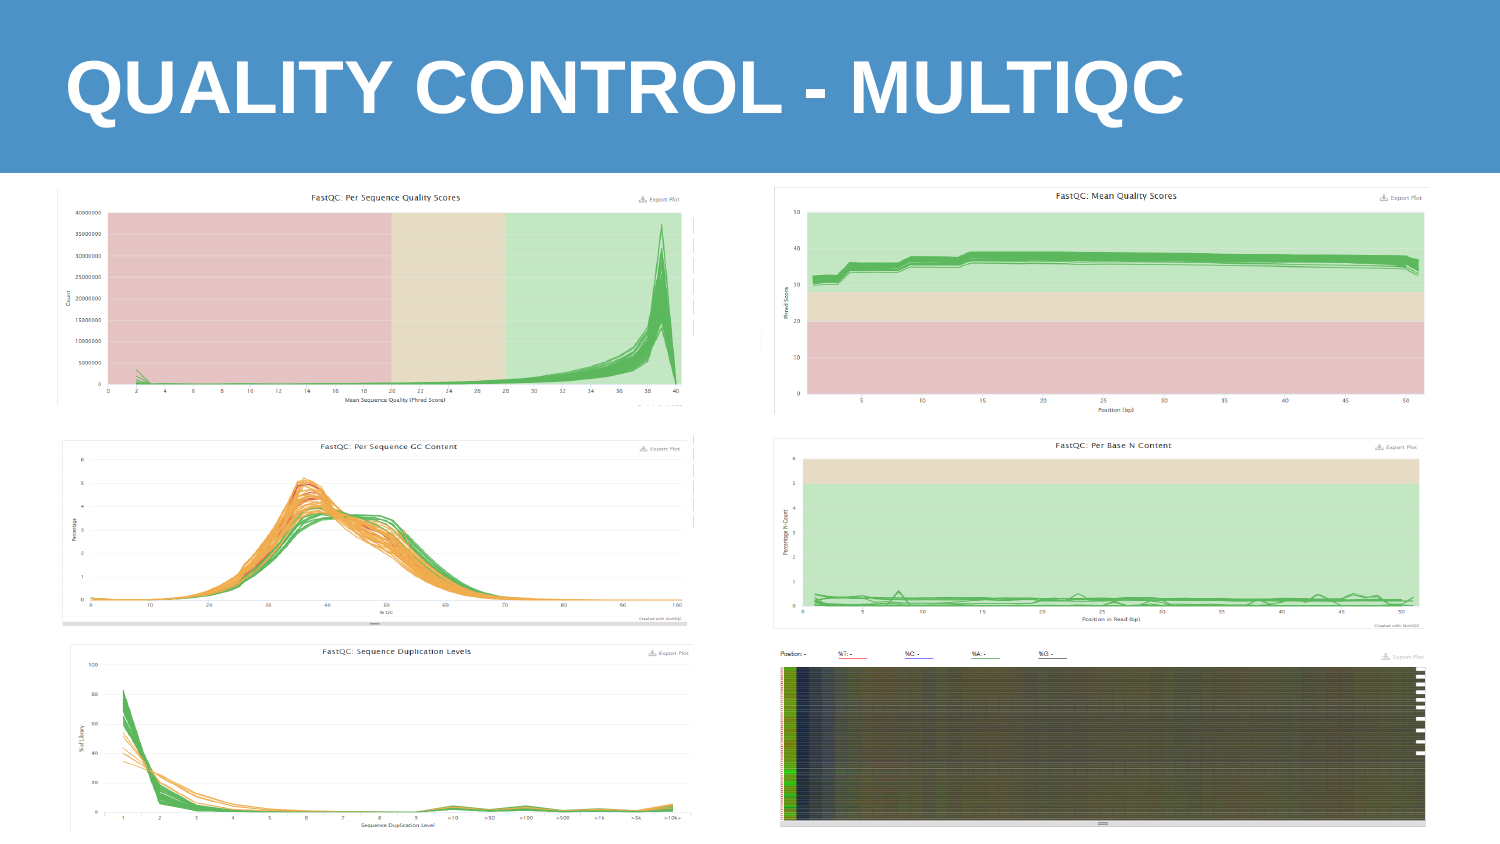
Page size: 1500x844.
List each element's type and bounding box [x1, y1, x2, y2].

picture [50, 187, 695, 406]
picture [773, 646, 1430, 831]
picture [61, 639, 695, 831]
picture [761, 179, 1430, 415]
picture [0, 0, 1500, 173]
picture [50, 434, 695, 627]
picture [761, 432, 1430, 629]
